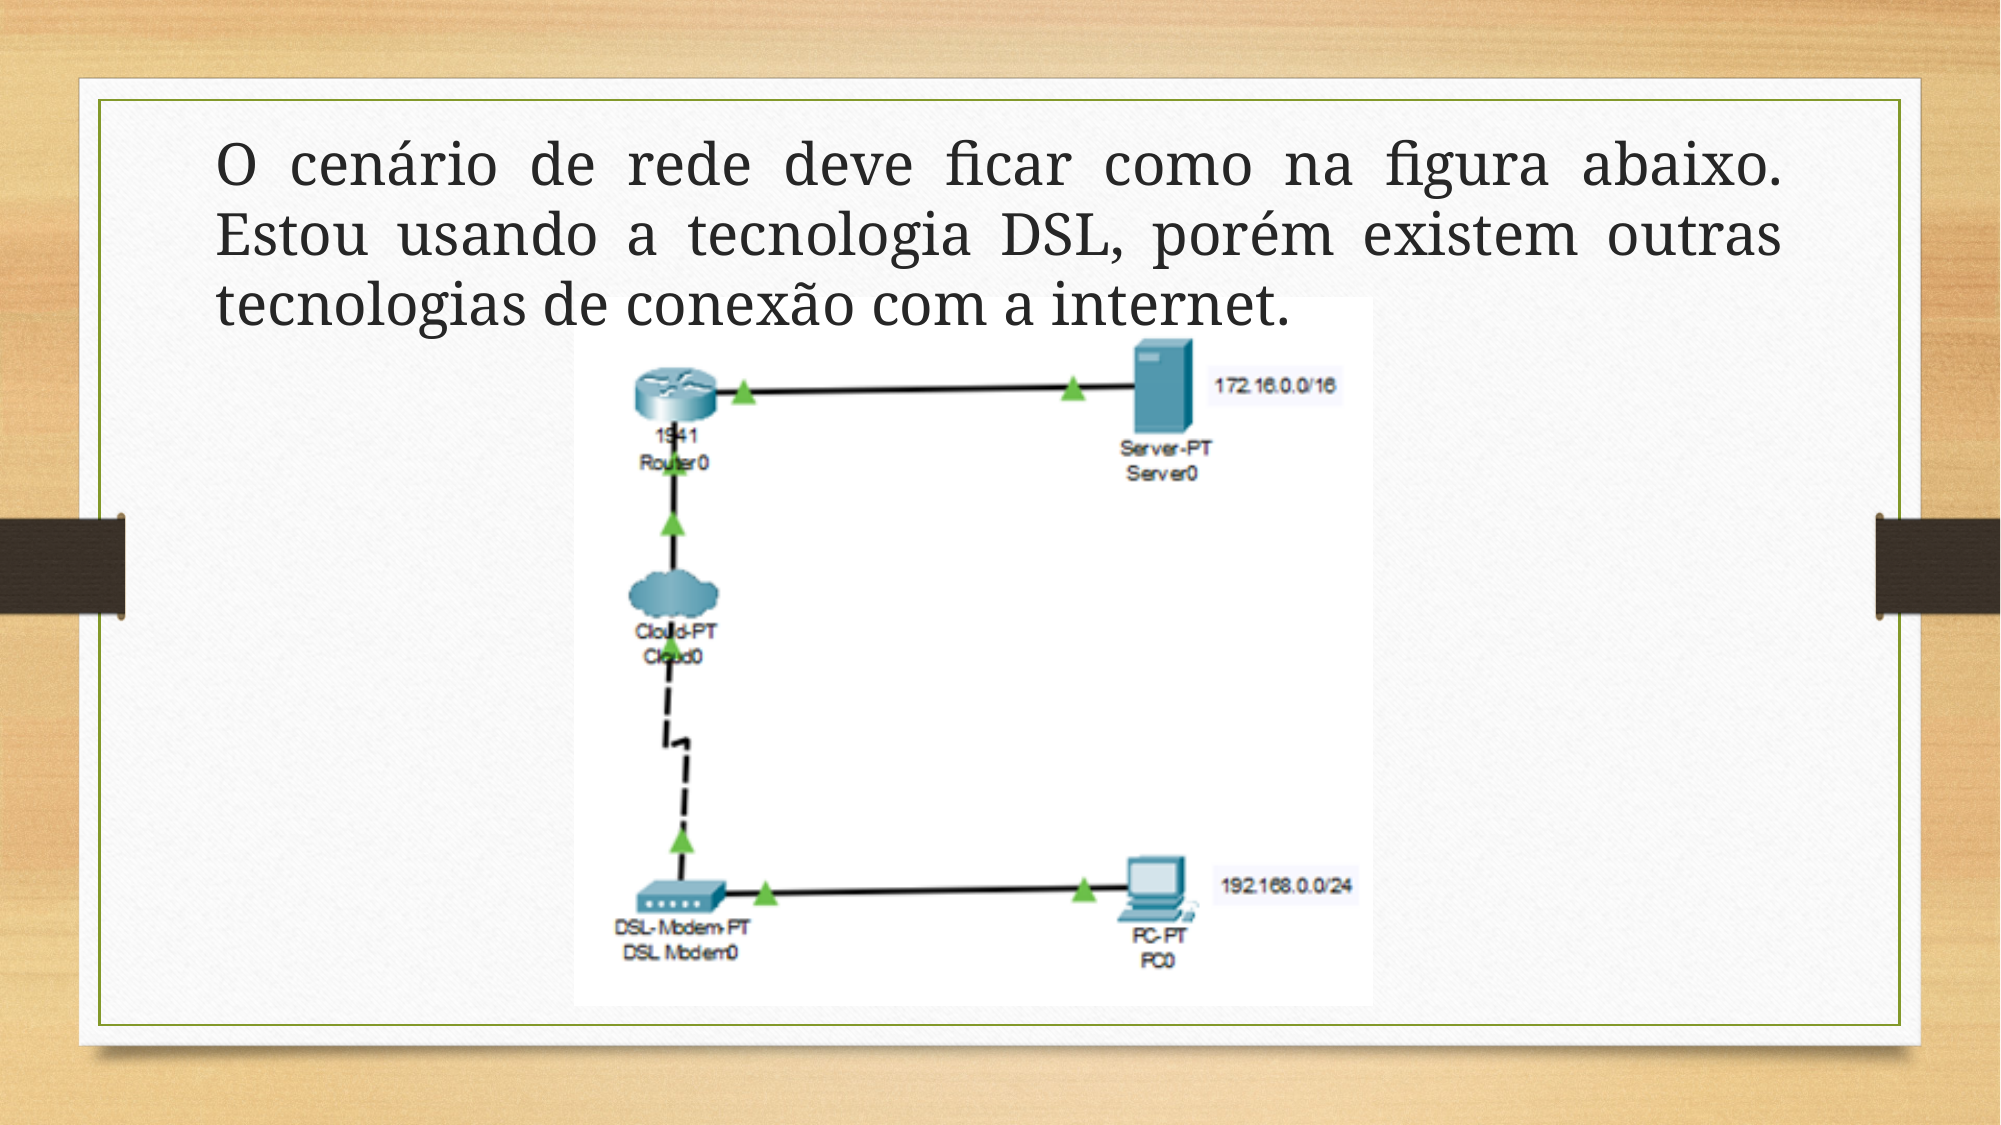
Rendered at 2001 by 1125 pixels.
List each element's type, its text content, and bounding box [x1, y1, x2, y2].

text_box O cenário de rede deve ficar como na figura abaixo. Estou usando a tecnologia DSL, porém existem outras tecnologias de conexão com a internet. [201, 119, 1799, 335]
picture [0, 0, 2001, 1125]
